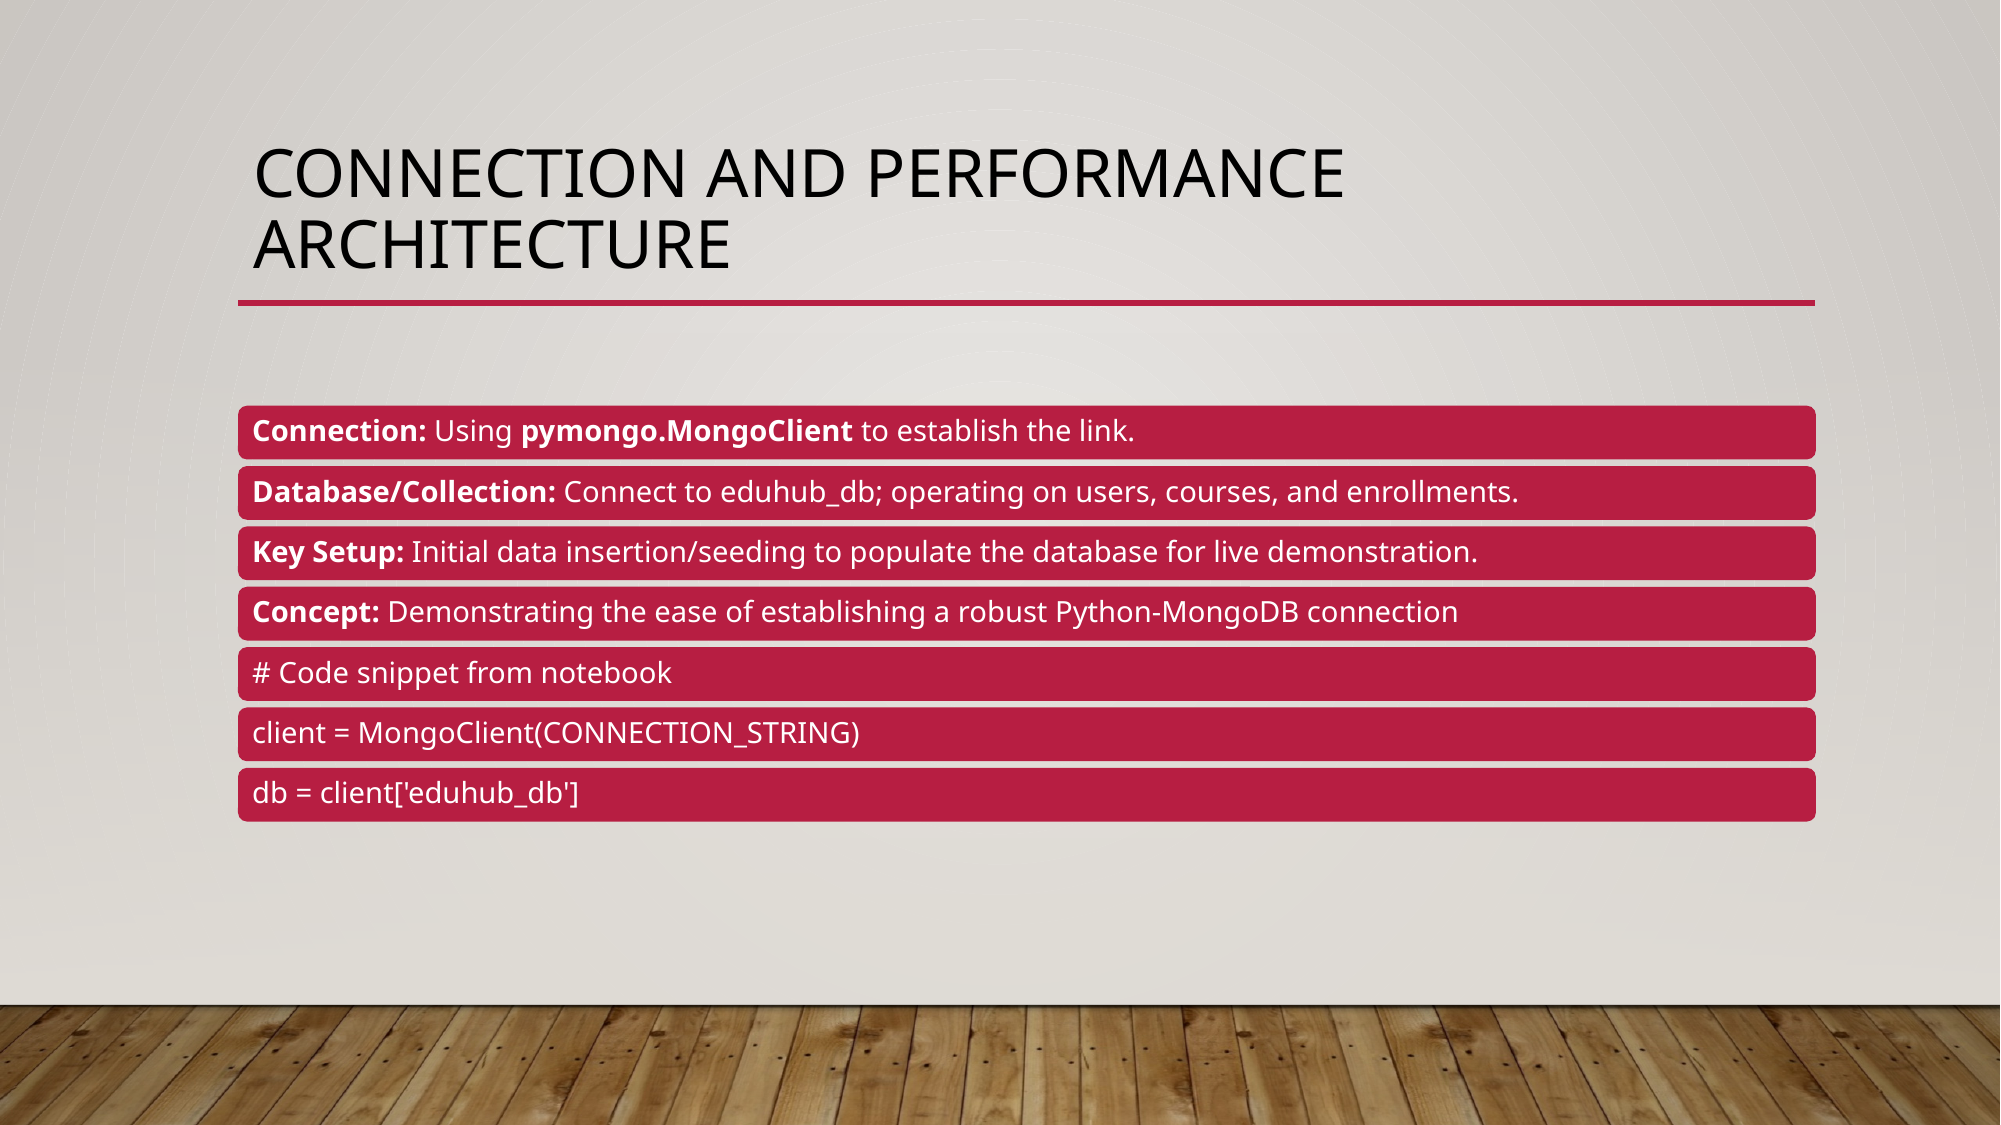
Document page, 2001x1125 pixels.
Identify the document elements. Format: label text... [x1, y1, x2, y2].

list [237, 401, 1817, 826]
picture [0, 1005, 2000, 1125]
title Connection and Performance Architecture [238, 131, 1814, 305]
